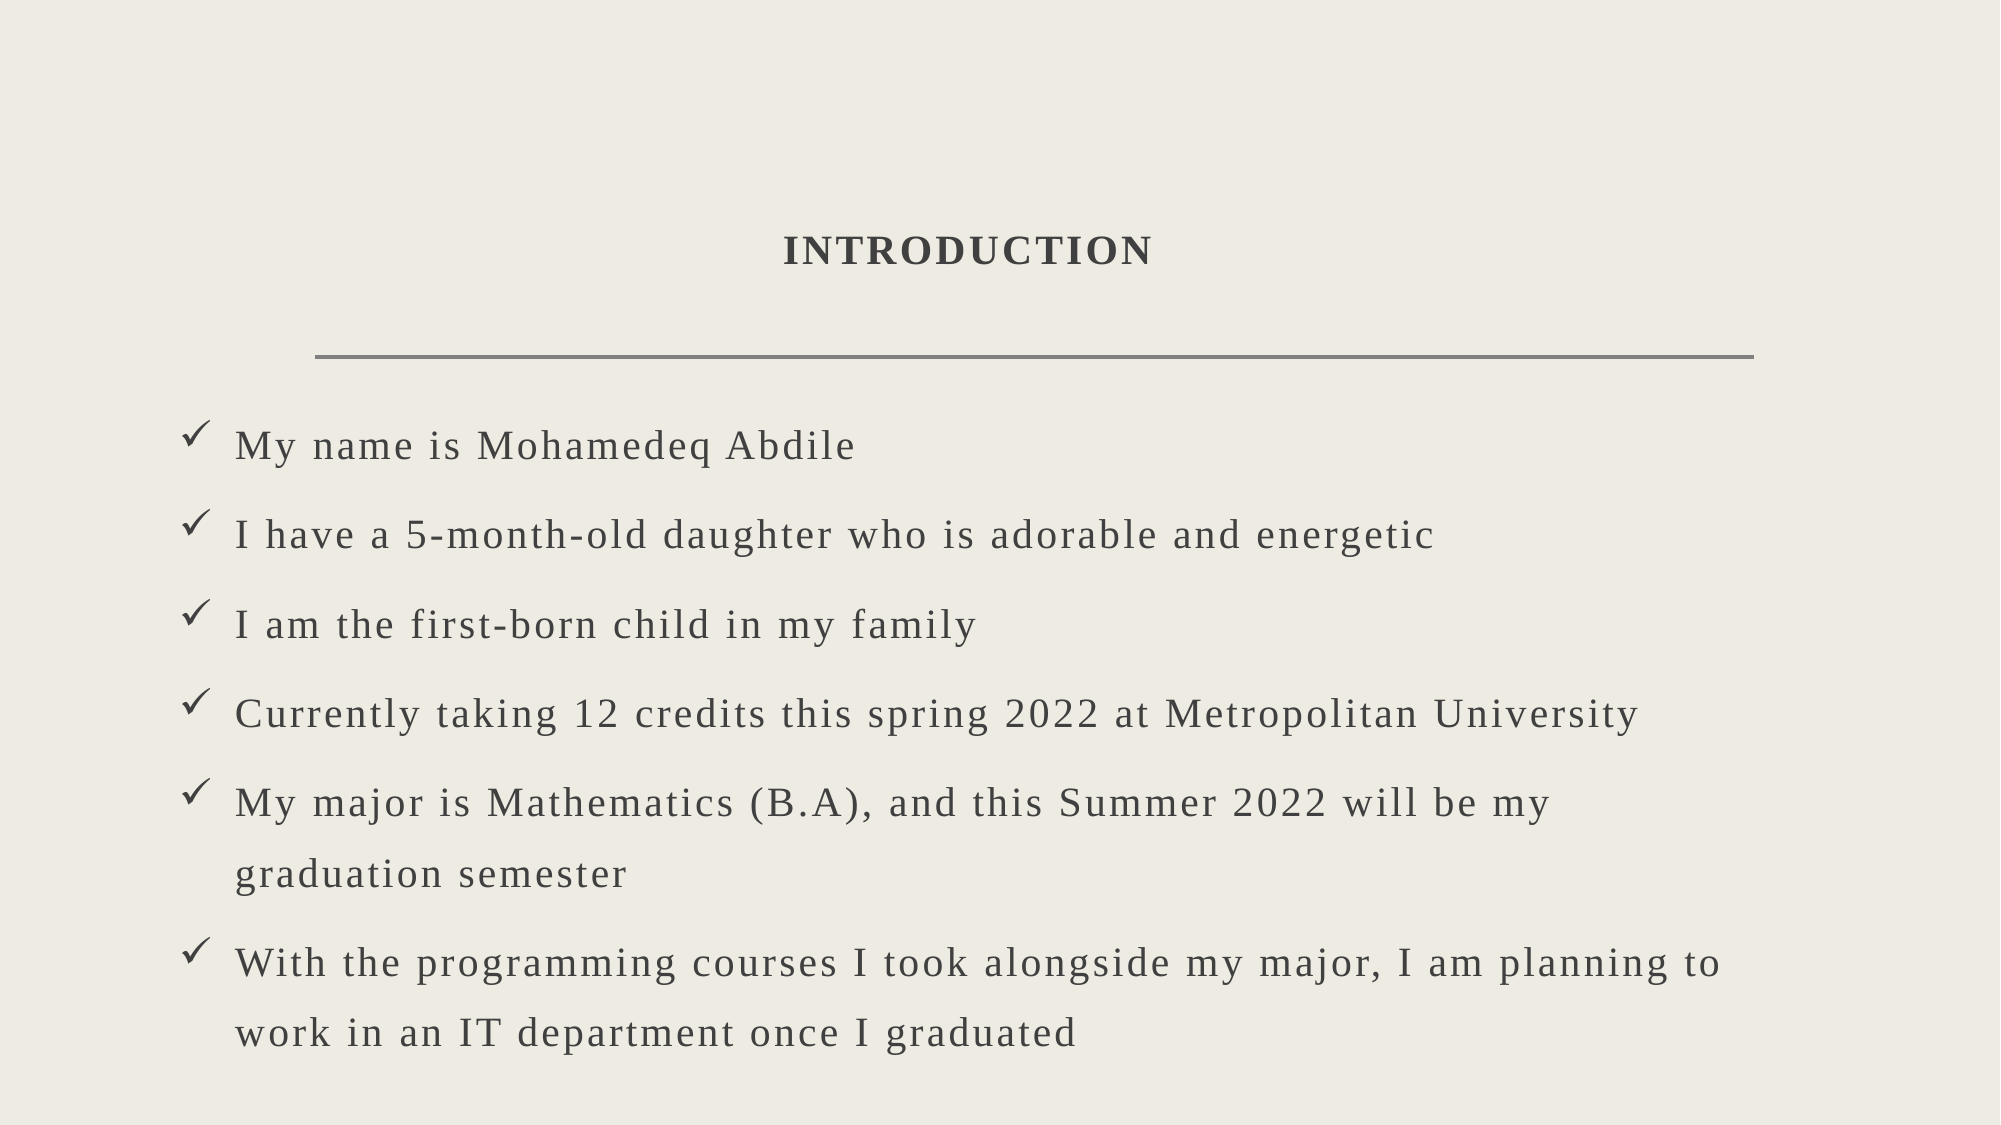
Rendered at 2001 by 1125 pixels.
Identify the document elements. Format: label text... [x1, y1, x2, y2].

title INTRODUCTION [315, 72, 1754, 294]
list My name is Mohamedeq Abdile I have a 5-month-old daughter who is adorable and energetic I am the first-born child in my family Currently taking 12 credits this spring 2022 at Metropolitan University My major is Mathematics (B.A), and this Summer 2022 will be my graduation semester With the programming courses I took alongside my major, I am planning to work in an IT department once I graduated [160, 379, 1754, 1084]
